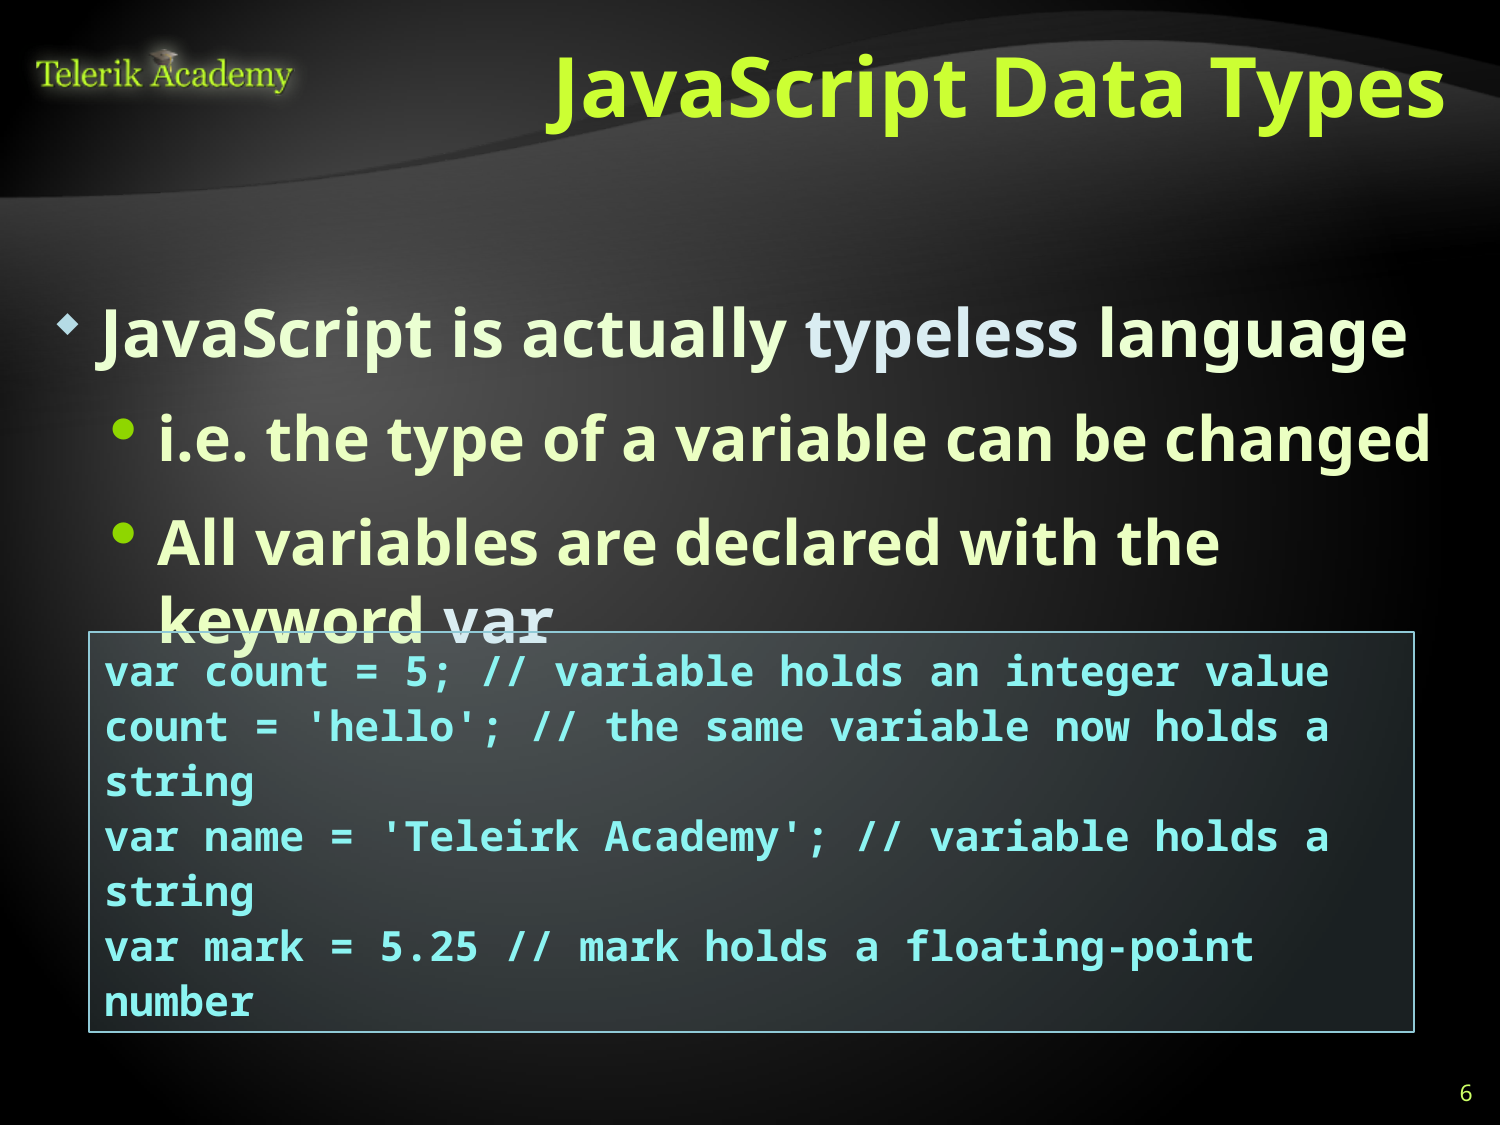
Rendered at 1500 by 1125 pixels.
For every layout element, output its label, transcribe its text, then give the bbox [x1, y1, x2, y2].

list JavaScript is actually typeless language i.e. the type of a variable can be changed All variables are declared with the keyword var [39, 279, 1465, 610]
slide_number 6 [1412, 1074, 1488, 1113]
picture [0, 0, 1500, 1125]
text_box var count = 5; // variable holds an integer value count = 'hello'; // the same variable now holds a string var name = 'Teleirk Academy'; // variable holds a string var mark = 5.25 // mark holds a floating-point number [89, 632, 1415, 1032]
title JavaScript Data Types [300, 23, 1463, 161]
